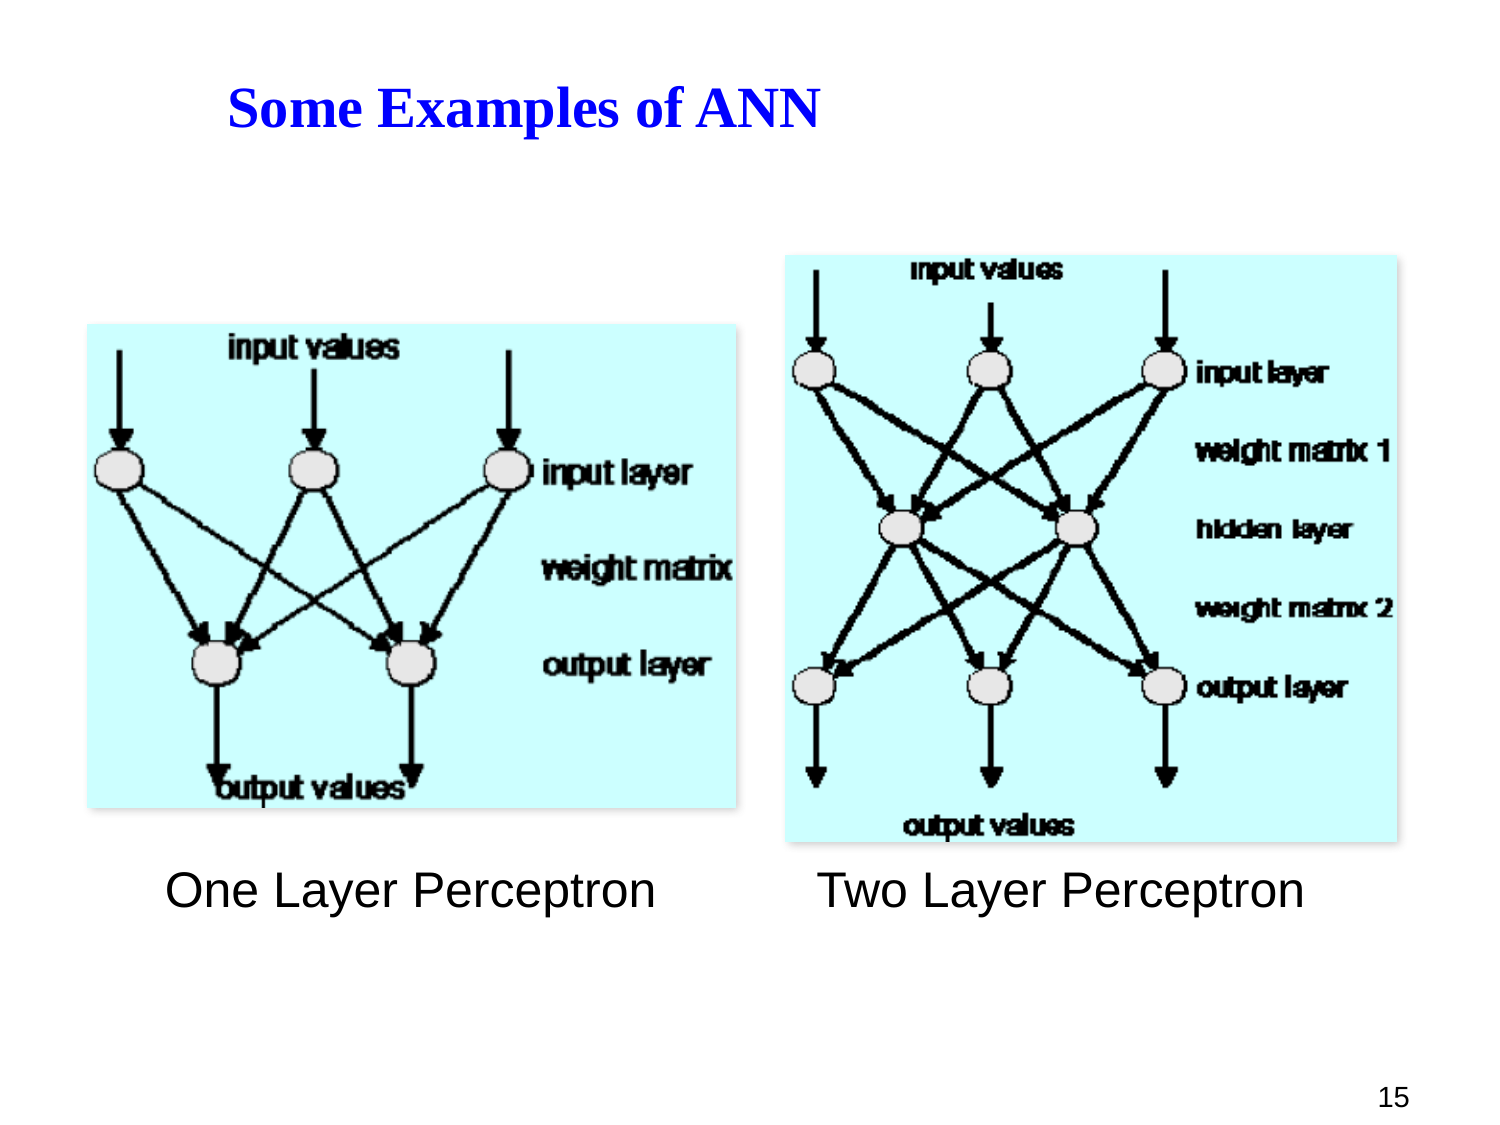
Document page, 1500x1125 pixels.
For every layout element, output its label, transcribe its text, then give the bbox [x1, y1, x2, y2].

text_box One Layer Perceptron [150, 849, 700, 925]
slide_number 15 [891, 1070, 1426, 1106]
picture [785, 255, 1397, 842]
picture [87, 324, 736, 808]
title Some Examples of ANN [212, 45, 1458, 162]
text_box Two Layer Perceptron [801, 849, 1321, 925]
